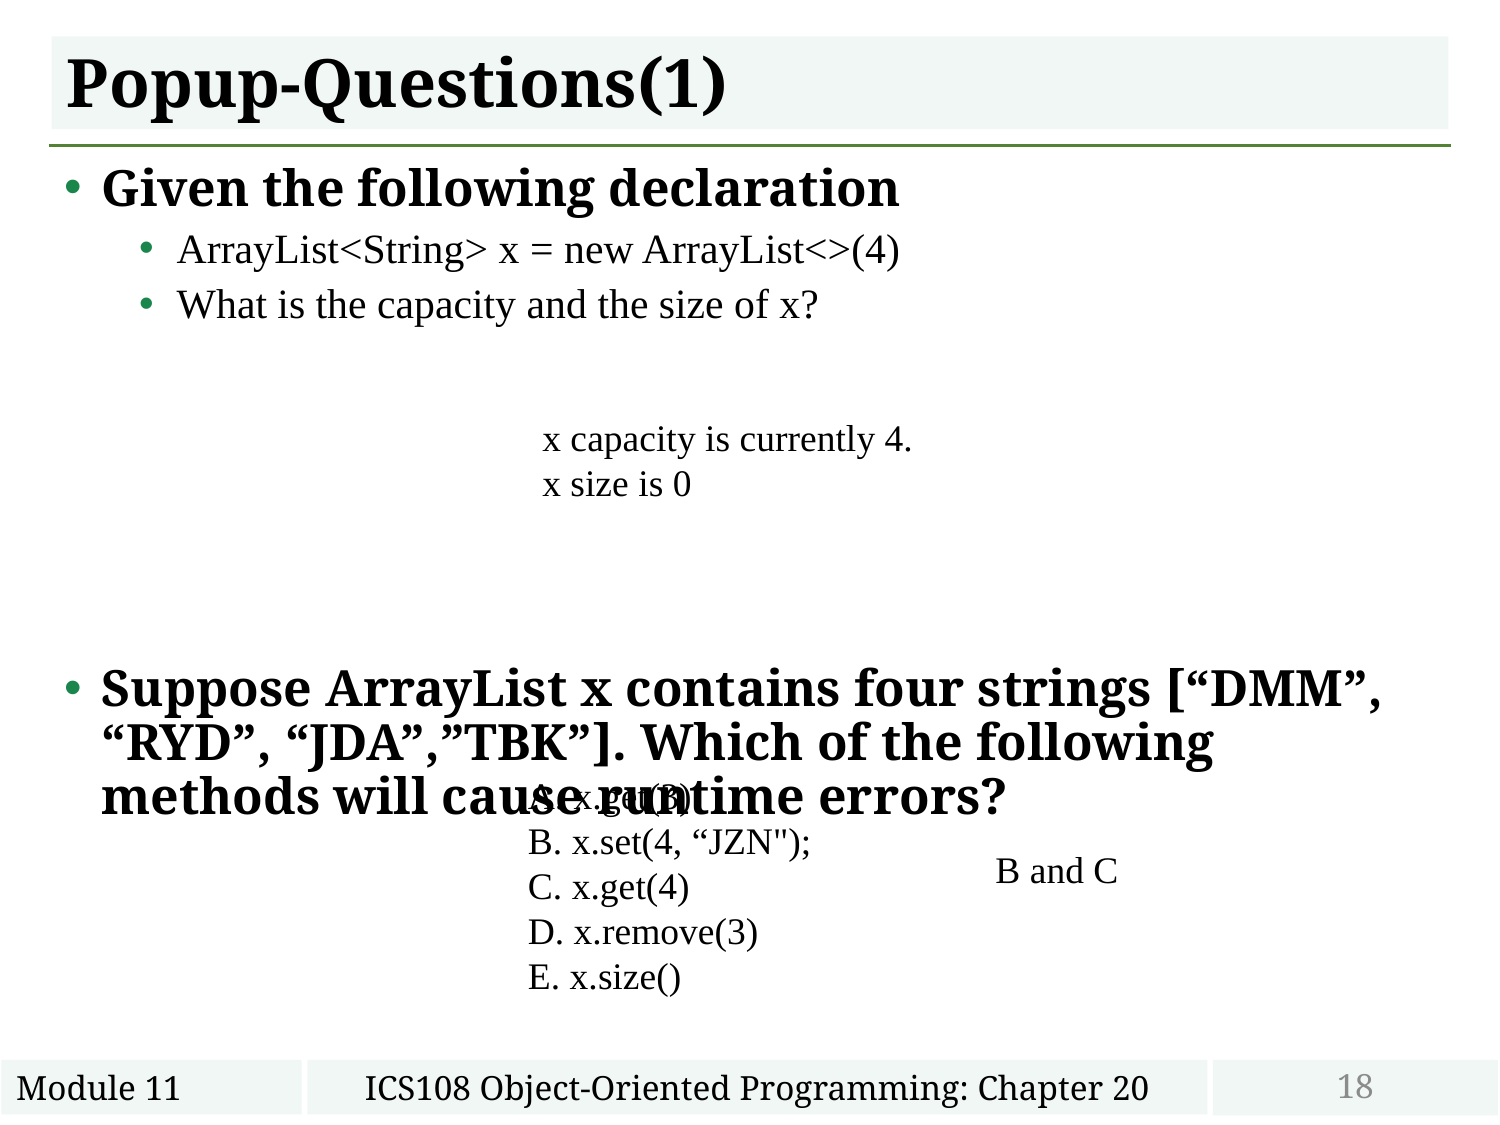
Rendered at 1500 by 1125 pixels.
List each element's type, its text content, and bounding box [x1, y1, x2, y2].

slide_number 18 [1212, 1059, 1498, 1116]
text_box B and C [980, 838, 1140, 899]
list Given the following declaration ArrayList<String> x = new ArrayList<>(4) What is the capacity and the size of x? Suppose ArrayList x contains four strings [“DMM”, “RYD”, “JDA”,”TBK”]. Which of the following methods will cause runtime errors? [49, 155, 1451, 1044]
text_box x capacity is currently 4. x size is 0 [527, 407, 943, 512]
title Popup-Questions(1) [51, 36, 1449, 130]
text_box A. x.get(3) B. x.set(4, “JZN"); C. x.get(4) D. x.remove(3) E. x.size() [513, 764, 854, 1005]
